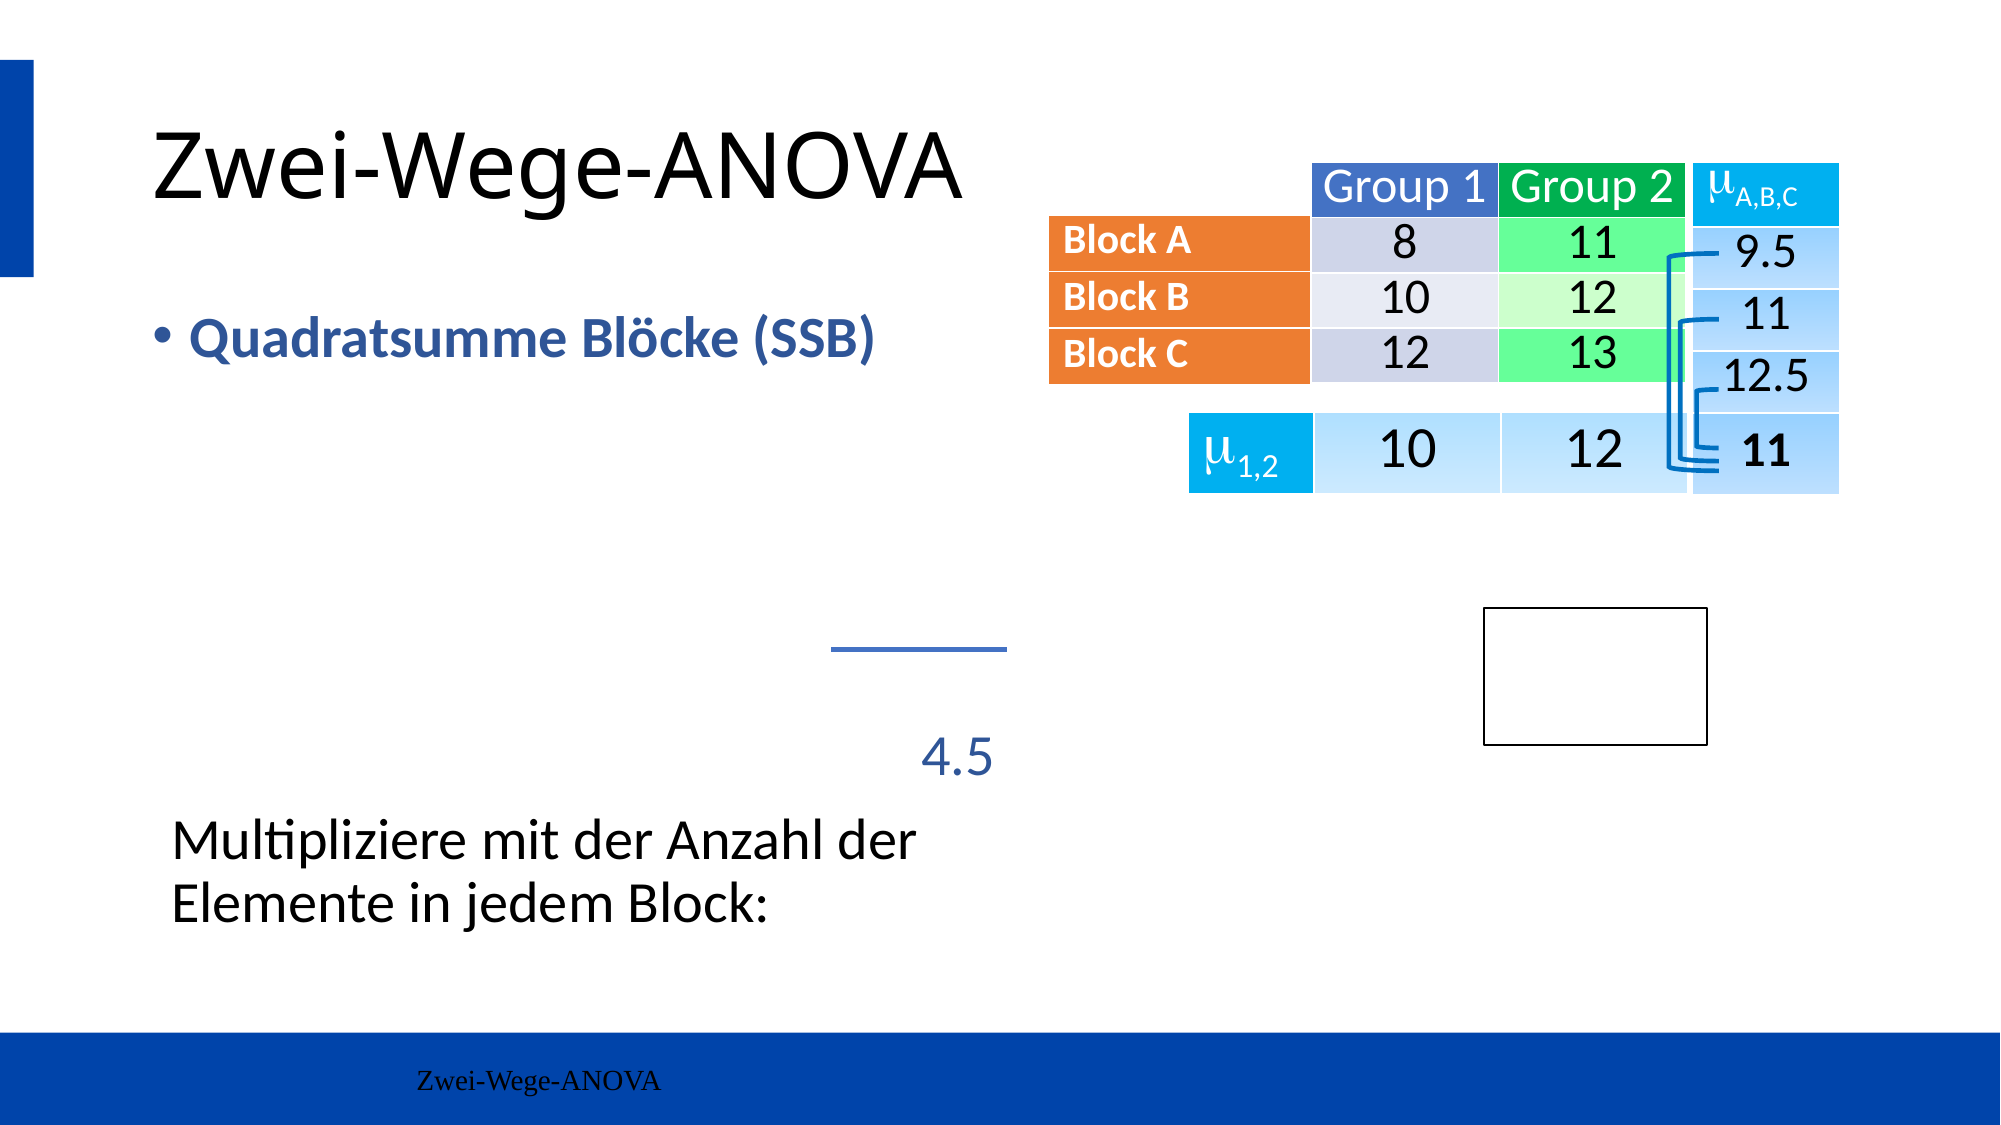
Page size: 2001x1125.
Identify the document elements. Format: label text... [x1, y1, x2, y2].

table_cell 10 [1312, 274, 1498, 327]
table_header Block A [1049, 216, 1310, 271]
table_cell 12.5 [1719, 352, 1839, 412]
table_header A,B,C [1693, 163, 1839, 226]
table_header 12 [1502, 413, 1687, 493]
title Zwei-Wege-ANOVA [137, 59, 1863, 278]
table_cell 12 [1312, 329, 1498, 382]
table_cell 11 [1693, 414, 1839, 494]
table_cell 12 [1499, 274, 1666, 327]
table_cell 11 [1719, 290, 1839, 350]
table_header Group 2 [1499, 163, 1685, 217]
table_cell Block B [1049, 272, 1310, 327]
table_header Group 1 [1312, 163, 1498, 217]
table_cell 9.5 [1693, 228, 1839, 288]
table_cell 13 [1499, 329, 1666, 382]
table_cell Block C [1049, 329, 1310, 384]
table_header 10 [1315, 413, 1500, 493]
table_cell 8 [1312, 218, 1498, 272]
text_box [1668, 253, 1719, 471]
footer Zwei-Wege-ANOVA [31, 1048, 1047, 1109]
table_cell 11 [1499, 218, 1685, 272]
table_header 1,2 [1189, 413, 1313, 493]
